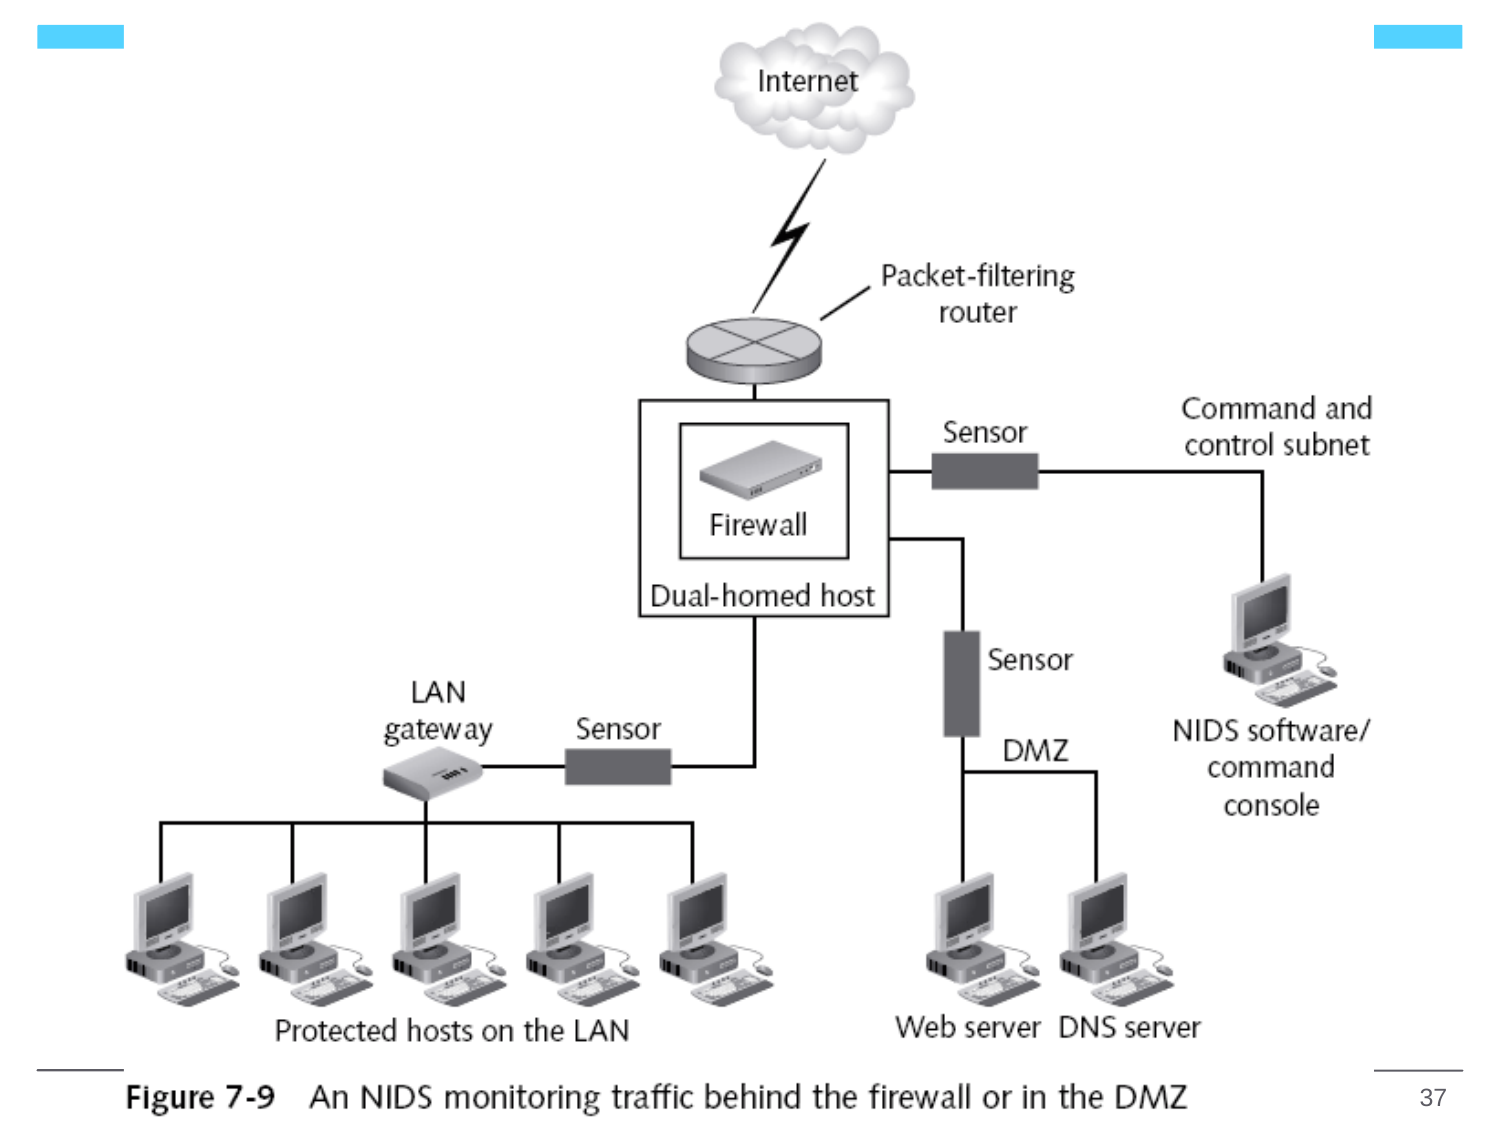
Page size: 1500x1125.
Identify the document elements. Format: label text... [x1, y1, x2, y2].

picture [123, 18, 1375, 1119]
slide_number 37 [1382, 1069, 1463, 1123]
